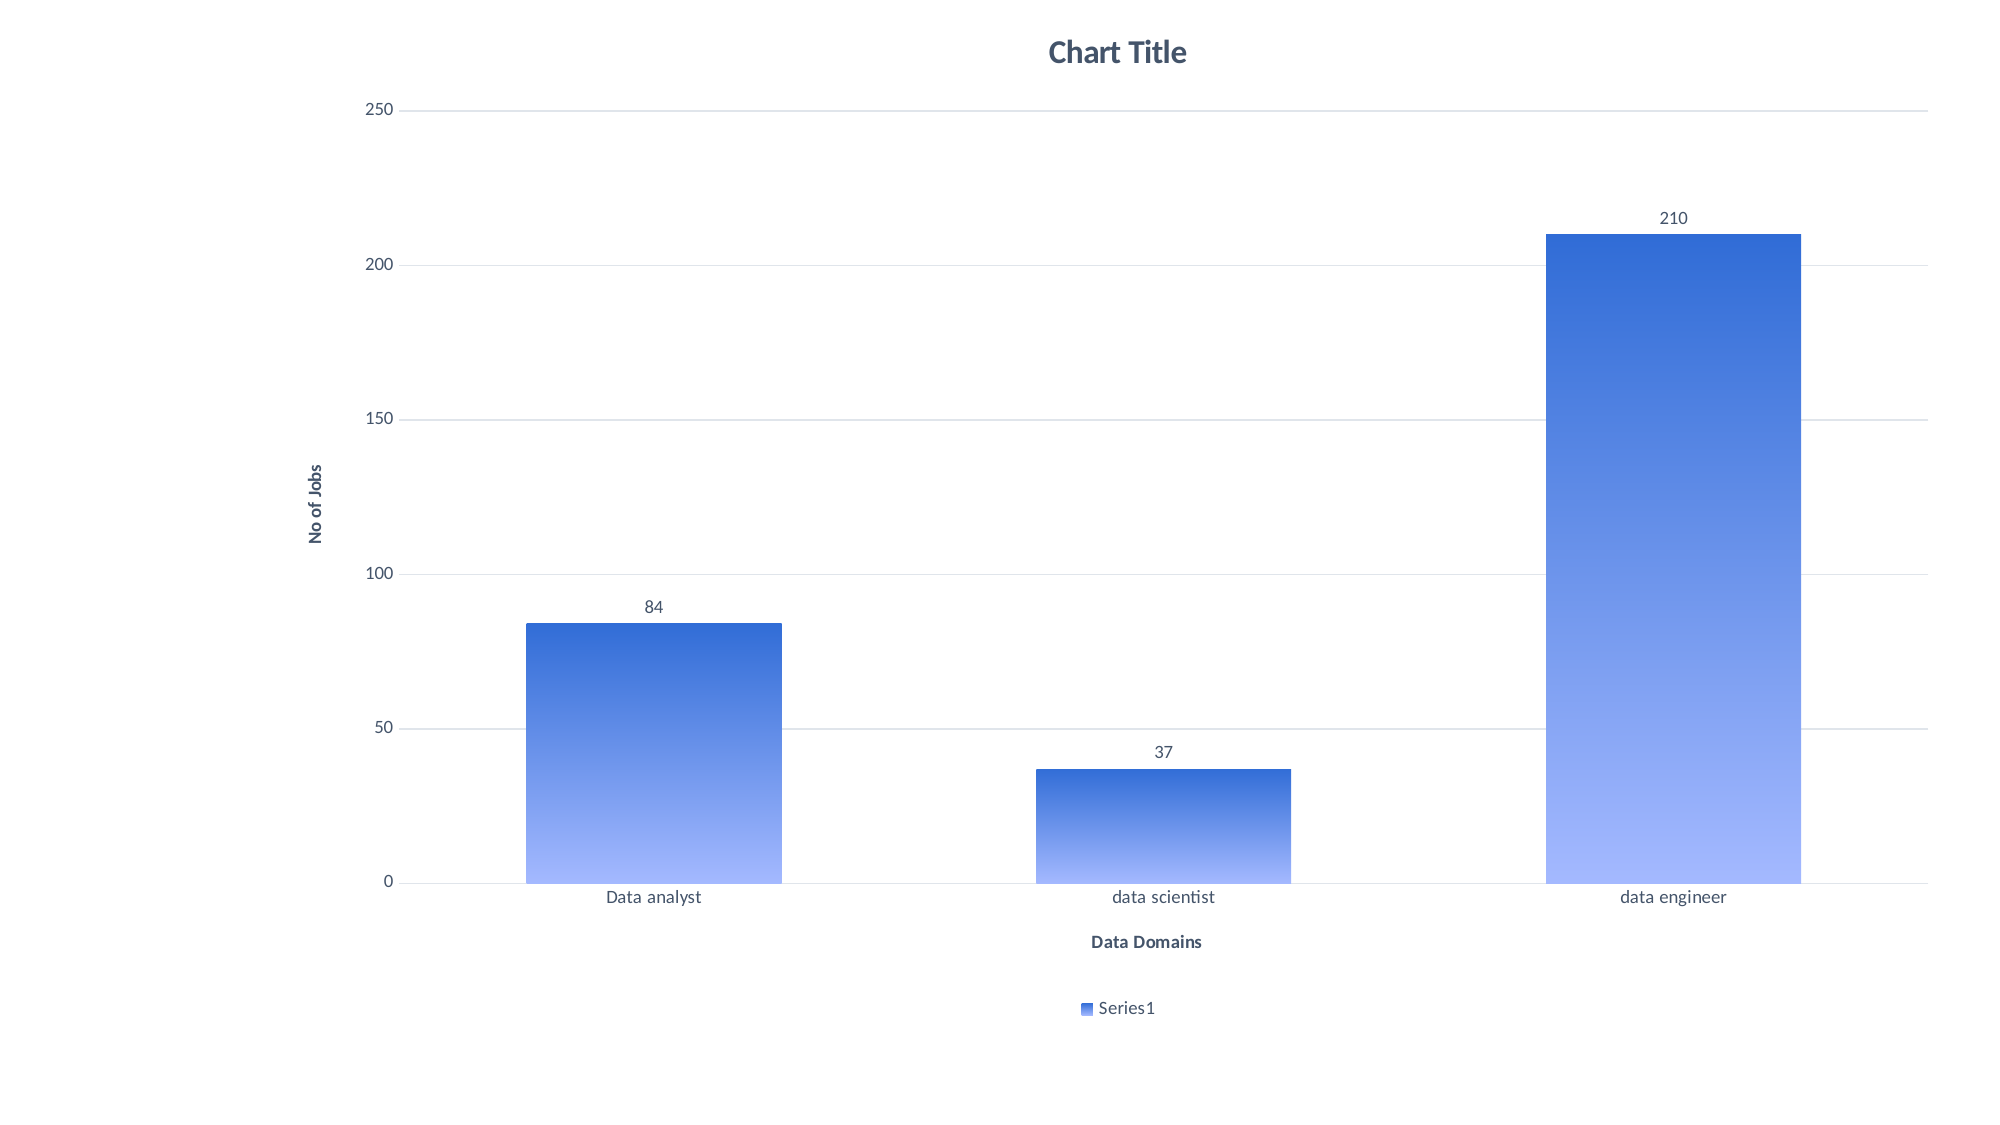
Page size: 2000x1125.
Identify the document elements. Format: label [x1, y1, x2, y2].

chart [274, 0, 1963, 1026]
